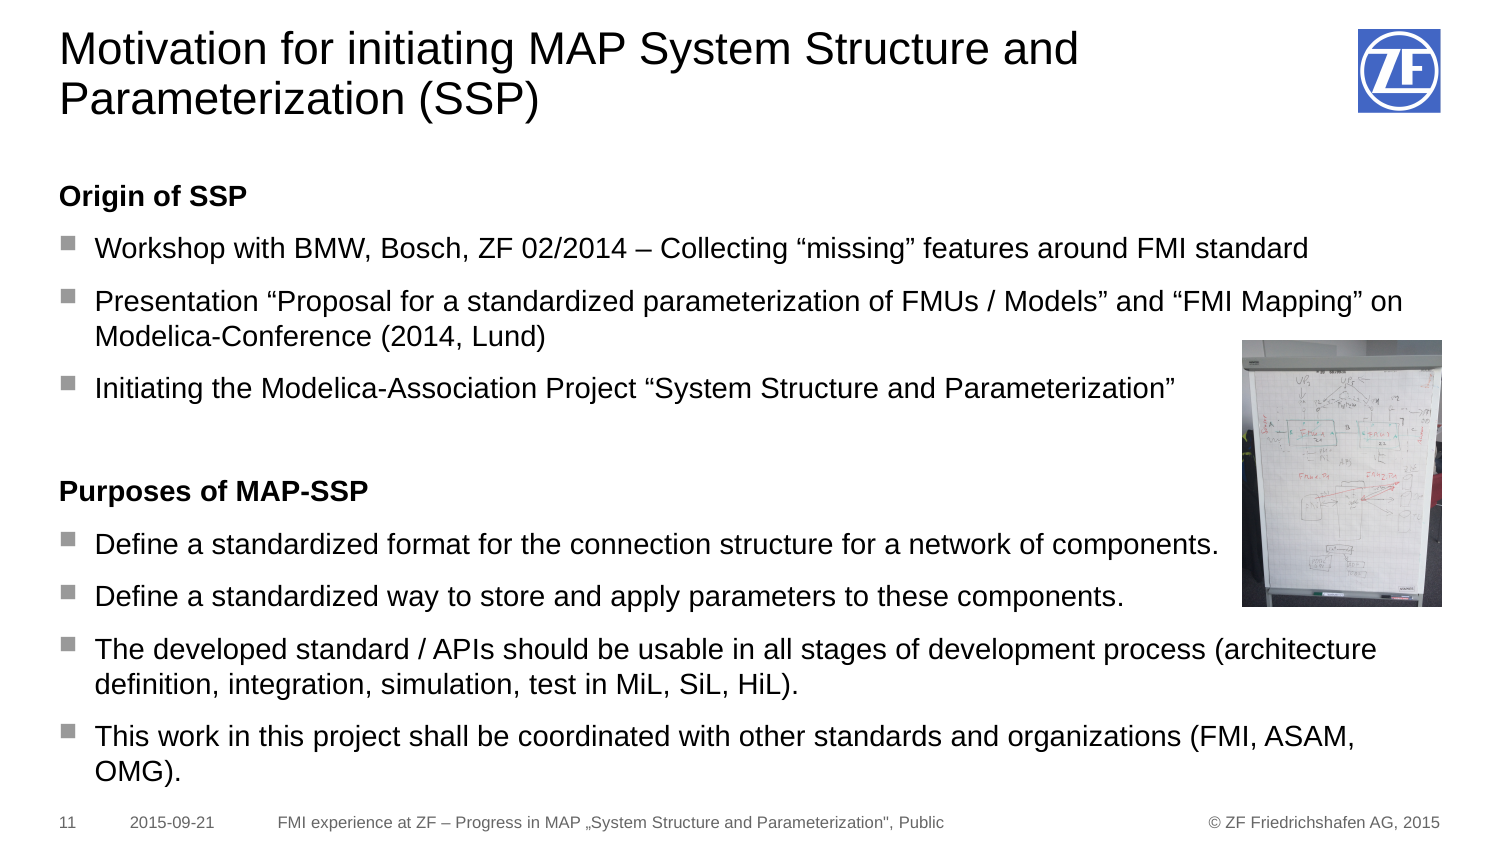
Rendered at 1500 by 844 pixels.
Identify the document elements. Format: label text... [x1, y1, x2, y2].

picture [1358, 29, 1441, 113]
list Origin of SSP Workshop with BMW, Bosch, ZF 02/2014 – Collecting “missing” features around FMI standard Presentation “Proposal for a standardized parameterization of FMUs / Models” and “FMI Mapping” on Modelica-Conference (2014, Lund) Initiating the Modelica-Association Project “System Structure and Parameterization” Purposes of MAP-SSP Define a standardized format for the connection structure for a network of components. Define a standardized way to store and apply parameters to these components. The developed standard / APIs should be usable in all stages of development process (architecture definition, integration, simulation, test in MiL, SiL, HiL). This work in this project shall be coordinated with other standards and organizations (FMI, ASAM, OMG). [59, 177, 1442, 798]
picture [1241, 340, 1442, 607]
title Motivation for initiating MAP System Structure and Parameterization (SSP) [59, 23, 1270, 122]
